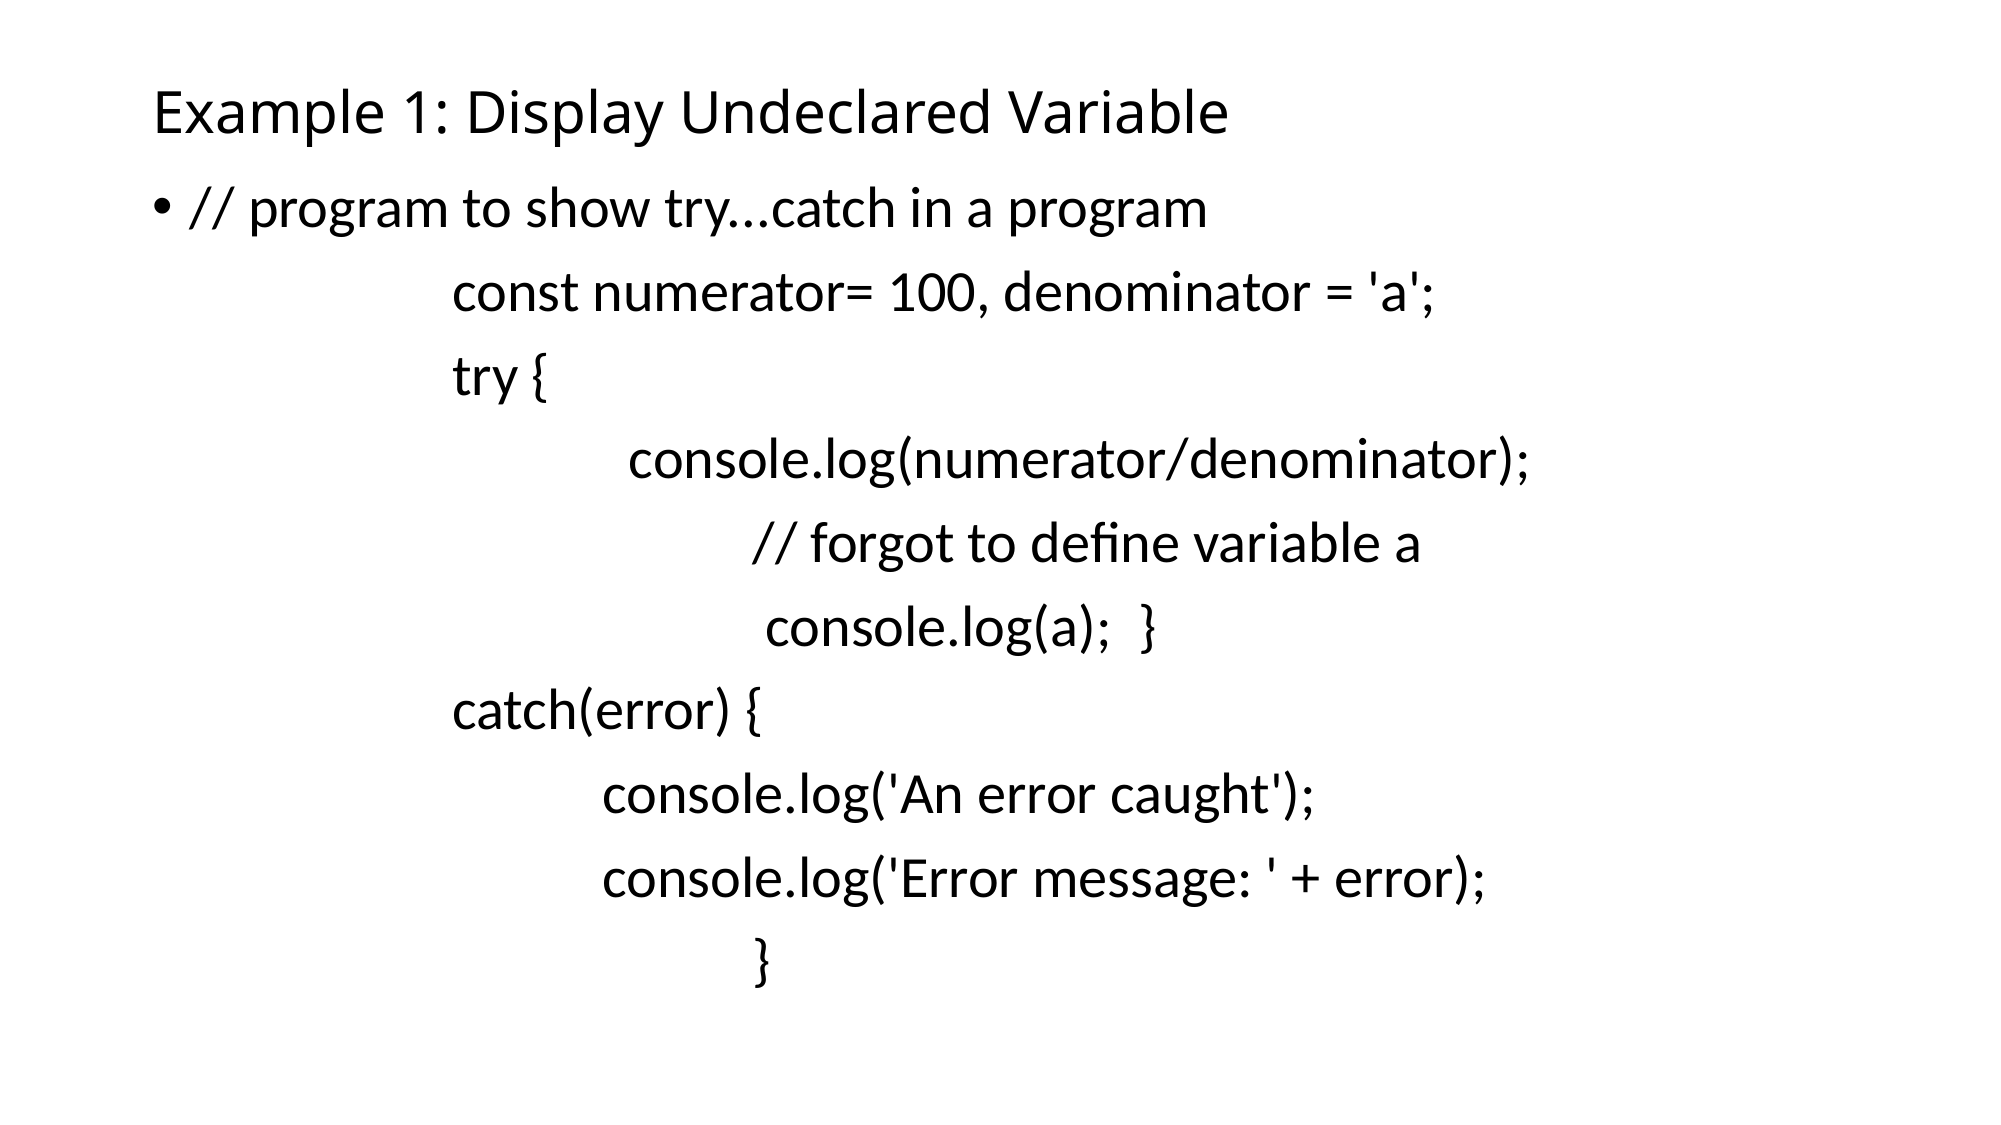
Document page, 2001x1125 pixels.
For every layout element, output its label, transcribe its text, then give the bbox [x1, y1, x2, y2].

title Example 1: Display Undeclared Variable [137, 59, 1863, 170]
list // program to show try...catch in a program const numerator= 100, denominator = 'a'; try { console.log(numerator/denominator); // forgot to define variable a console.log(a); } catch(error) { console.log('An error caught'); console.log('Error message: ' + error); } [137, 170, 1863, 1014]
